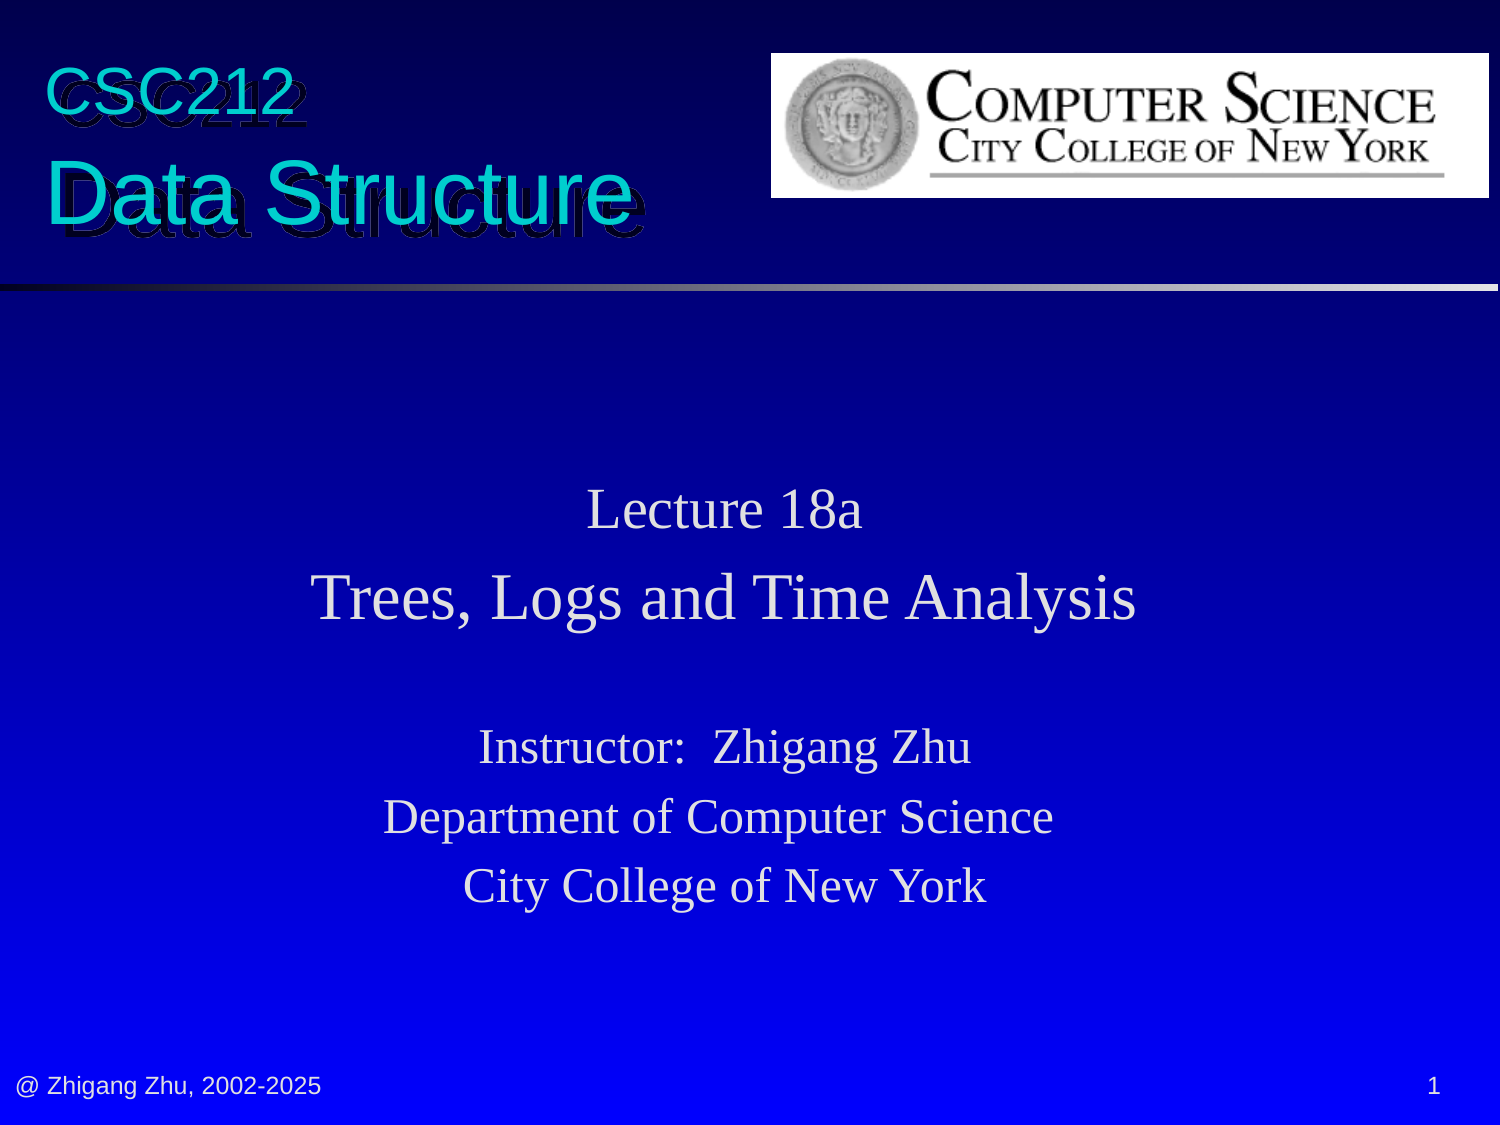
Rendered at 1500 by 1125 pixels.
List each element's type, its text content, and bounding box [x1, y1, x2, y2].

title CSC212 Data Structure [29, 36, 1500, 338]
picture [771, 53, 1489, 198]
subtitle Lecture 18a Trees, Logs and Time Analysis Instructor: Zhigang Zhu Department of Computer Science City College of New York [136, 461, 1313, 988]
